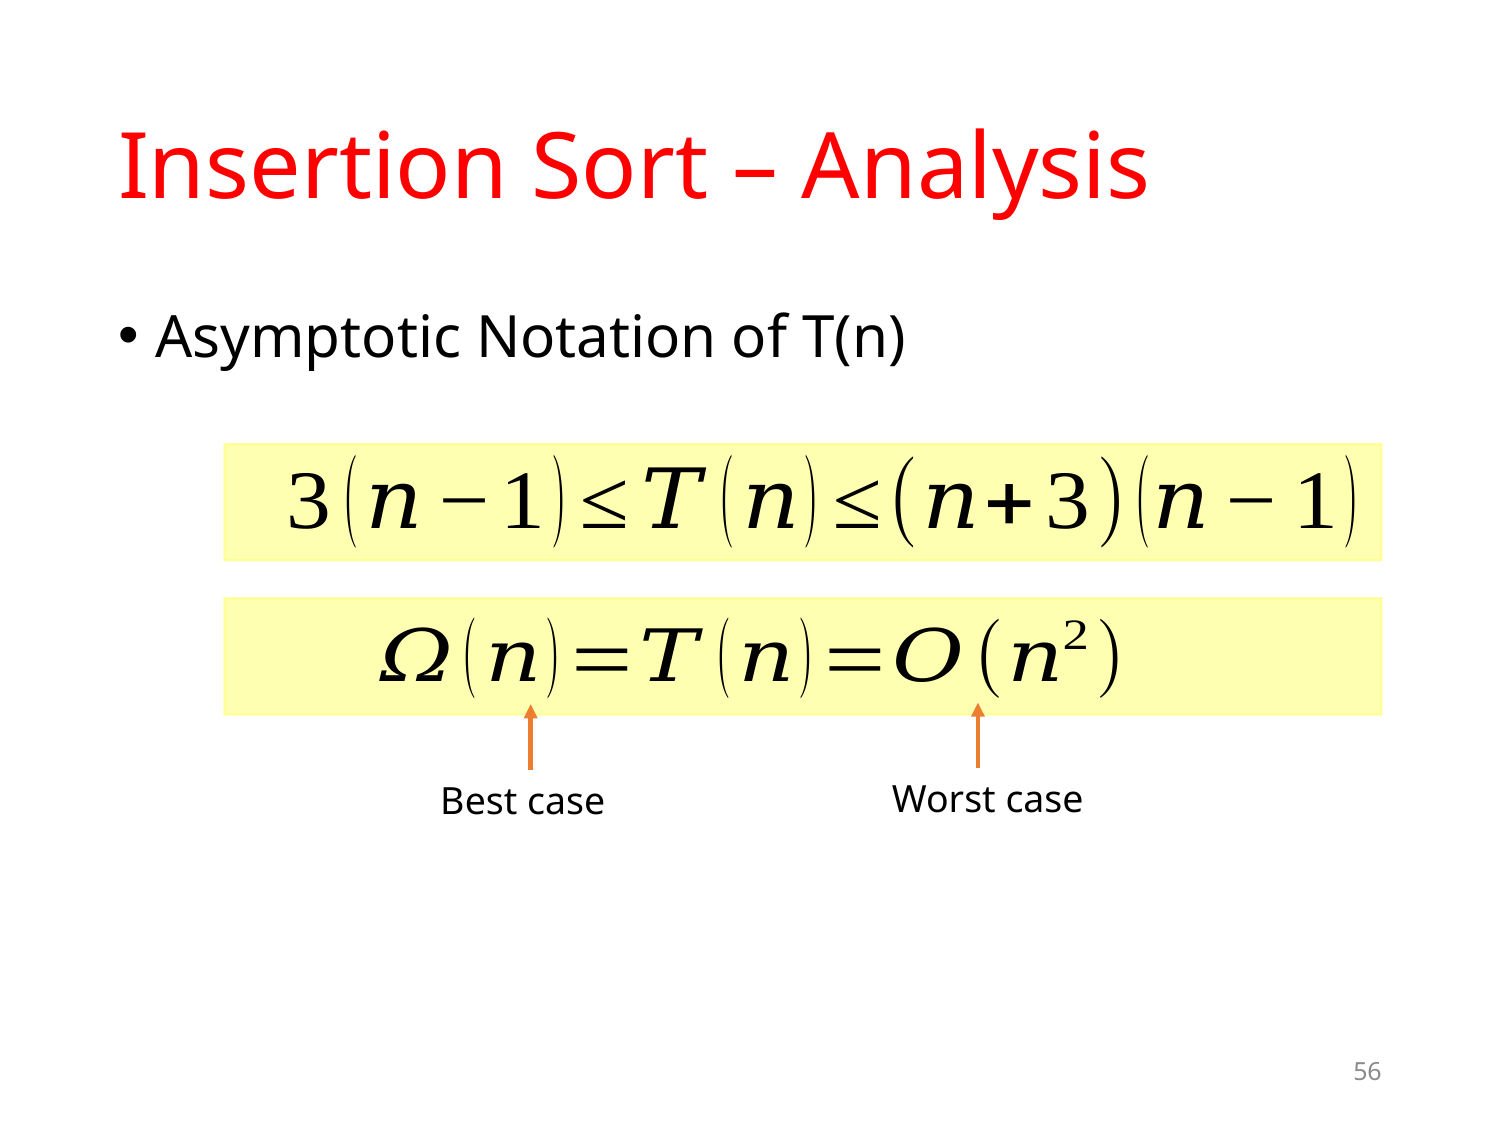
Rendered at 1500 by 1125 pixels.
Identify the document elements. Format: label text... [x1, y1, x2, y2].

text_box Worst case [877, 767, 1112, 828]
text_box Best case [425, 769, 636, 830]
title Insertion Sort – Analysis [103, 59, 1397, 278]
slide_number 56 [1059, 1042, 1397, 1103]
list Asymptotic Notation of T(n) [103, 299, 1397, 1014]
